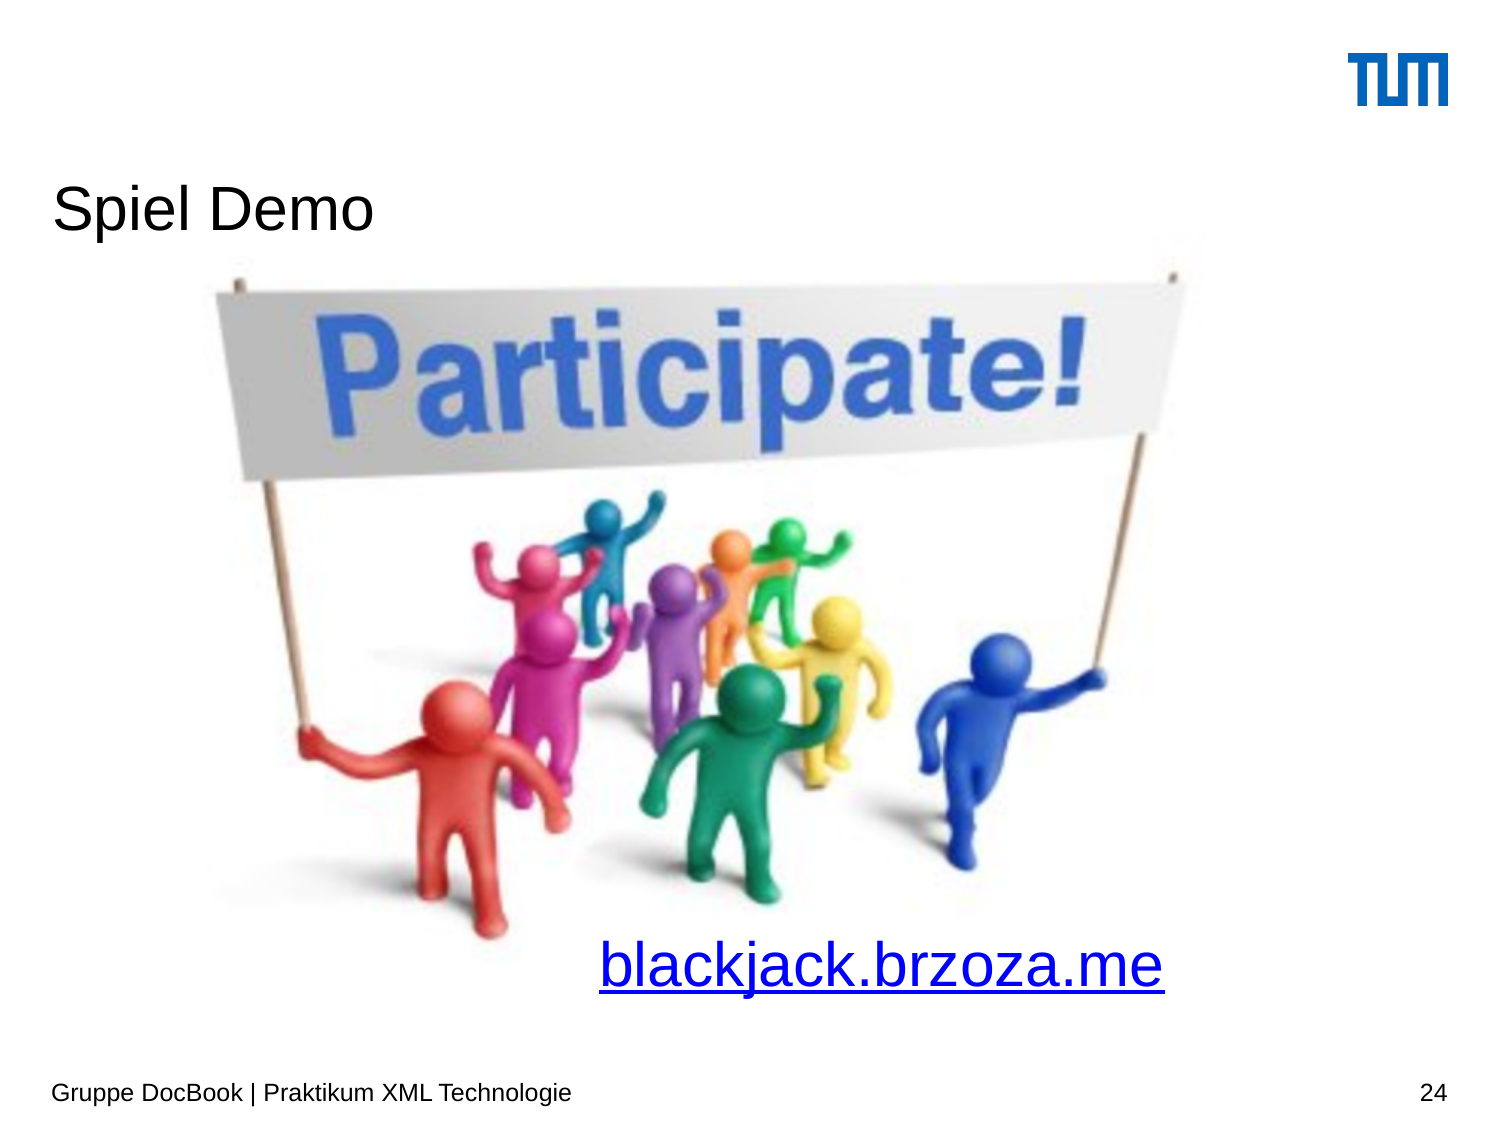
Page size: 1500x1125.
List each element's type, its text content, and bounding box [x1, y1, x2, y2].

title Spiel Demo [52, 163, 1449, 231]
picture [1348, 53, 1448, 106]
footer Gruppe DocBook | Praktikum XML Technologie [51, 1061, 1112, 1122]
slide_number ‹#› [1112, 1061, 1448, 1122]
picture [113, 207, 1342, 996]
